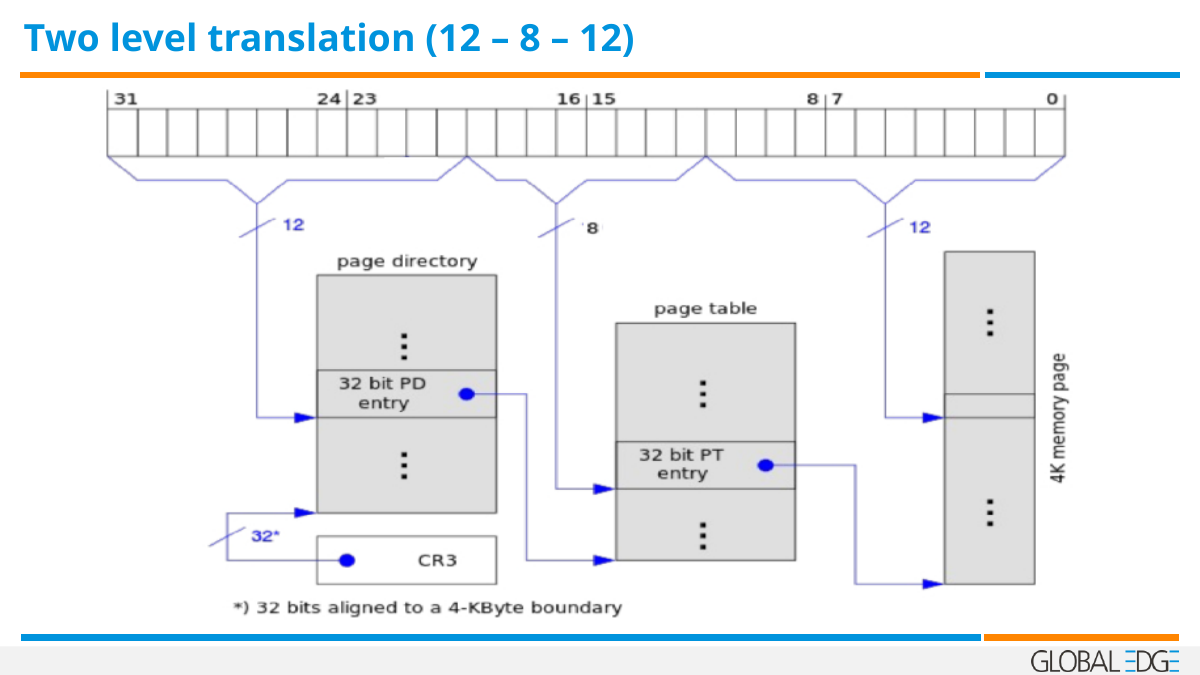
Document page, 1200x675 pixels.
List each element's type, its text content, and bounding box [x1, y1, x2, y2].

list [99, 87, 1101, 626]
title Two level translation (12 – 8 – 12) [12, 9, 1088, 63]
picture [1031, 650, 1179, 672]
